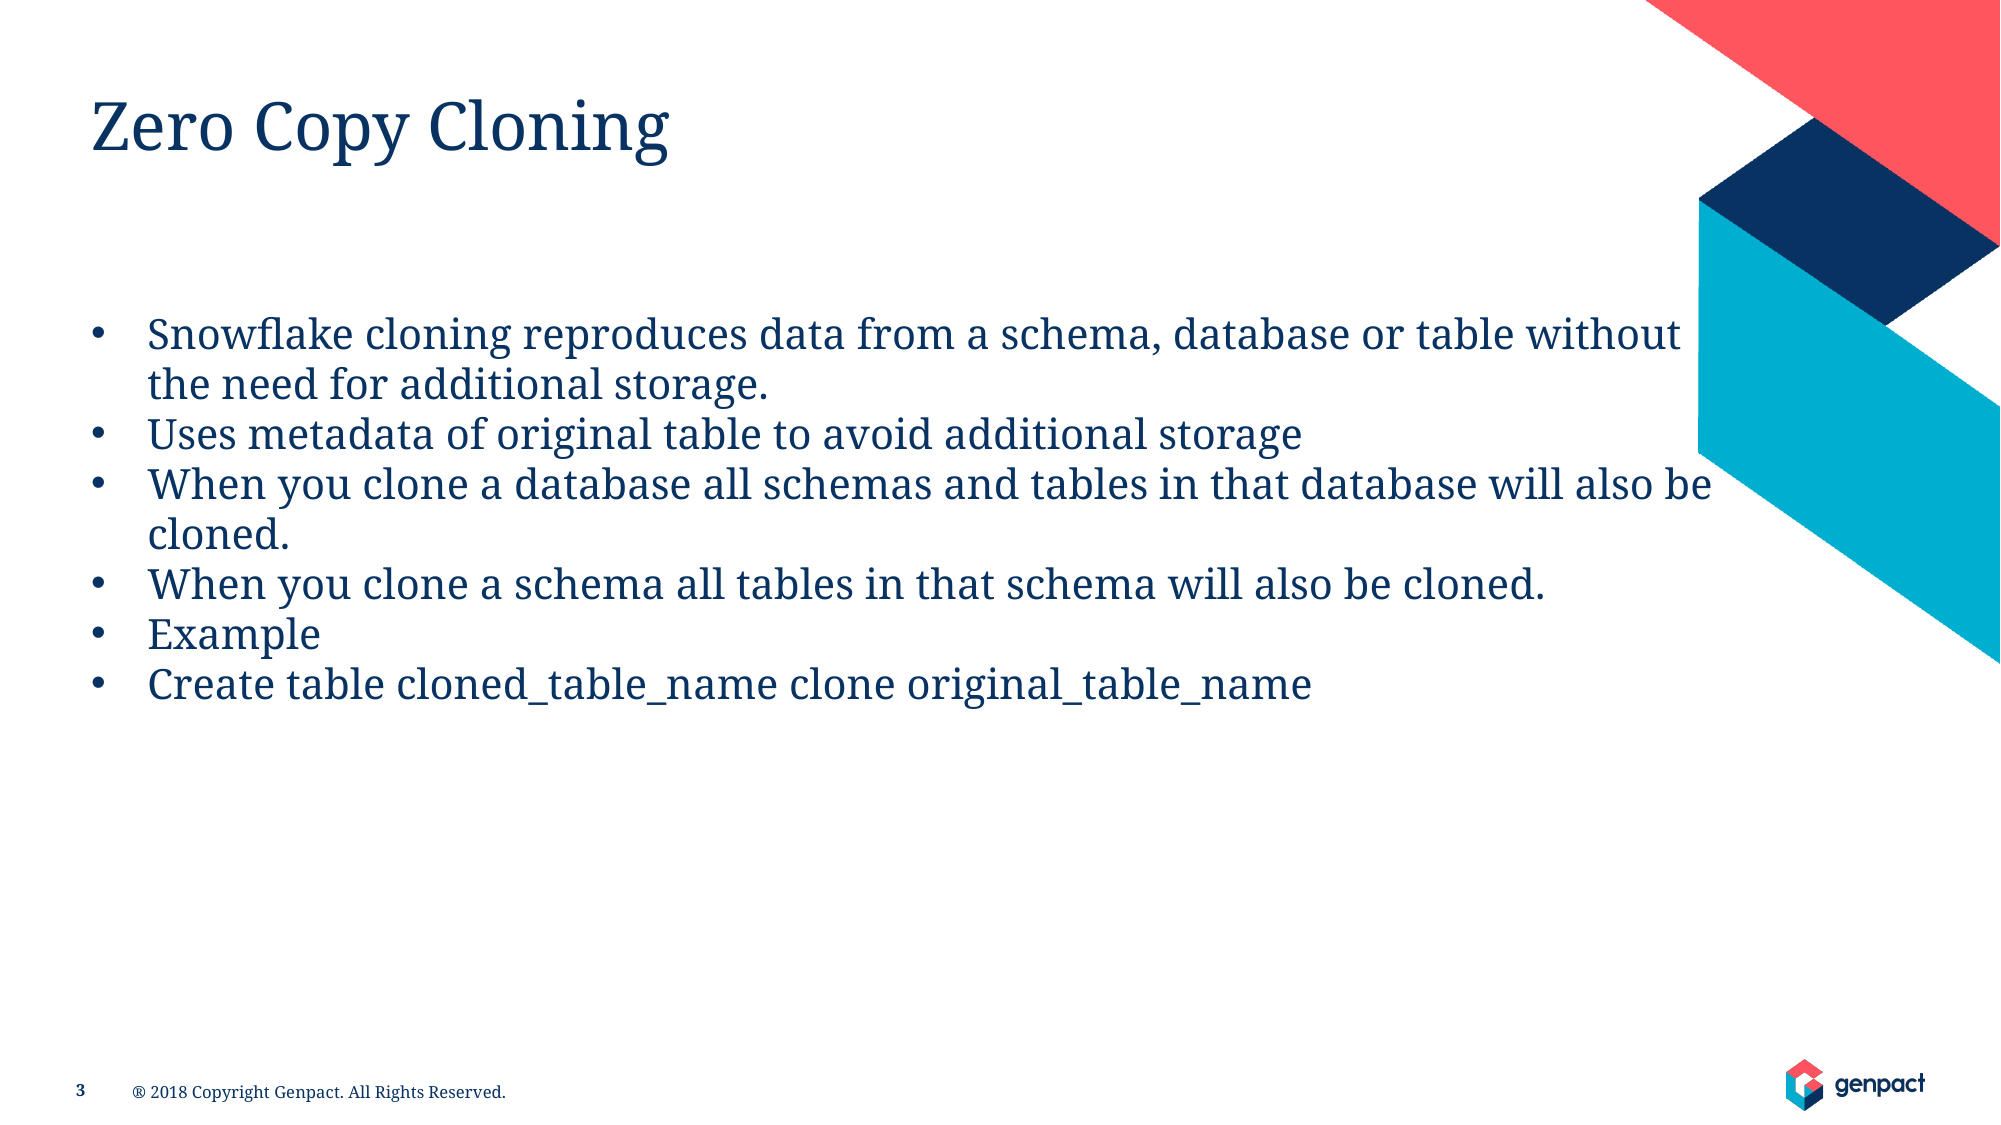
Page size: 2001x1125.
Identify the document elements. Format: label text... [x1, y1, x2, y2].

list Zero Copy Cloning [76, 76, 910, 263]
picture [0, 0, 2000, 1125]
list Snowflake cloning reproduces data from a schema, database or table without the need for additional storage. Uses metadata of original table to avoid additional storage When you clone a database all schemas and tables in that database will also be cloned. When you clone a schema all tables in that schema will also be cloned. Example Create table cloned_table_name clone original_table_name [76, 299, 1764, 863]
